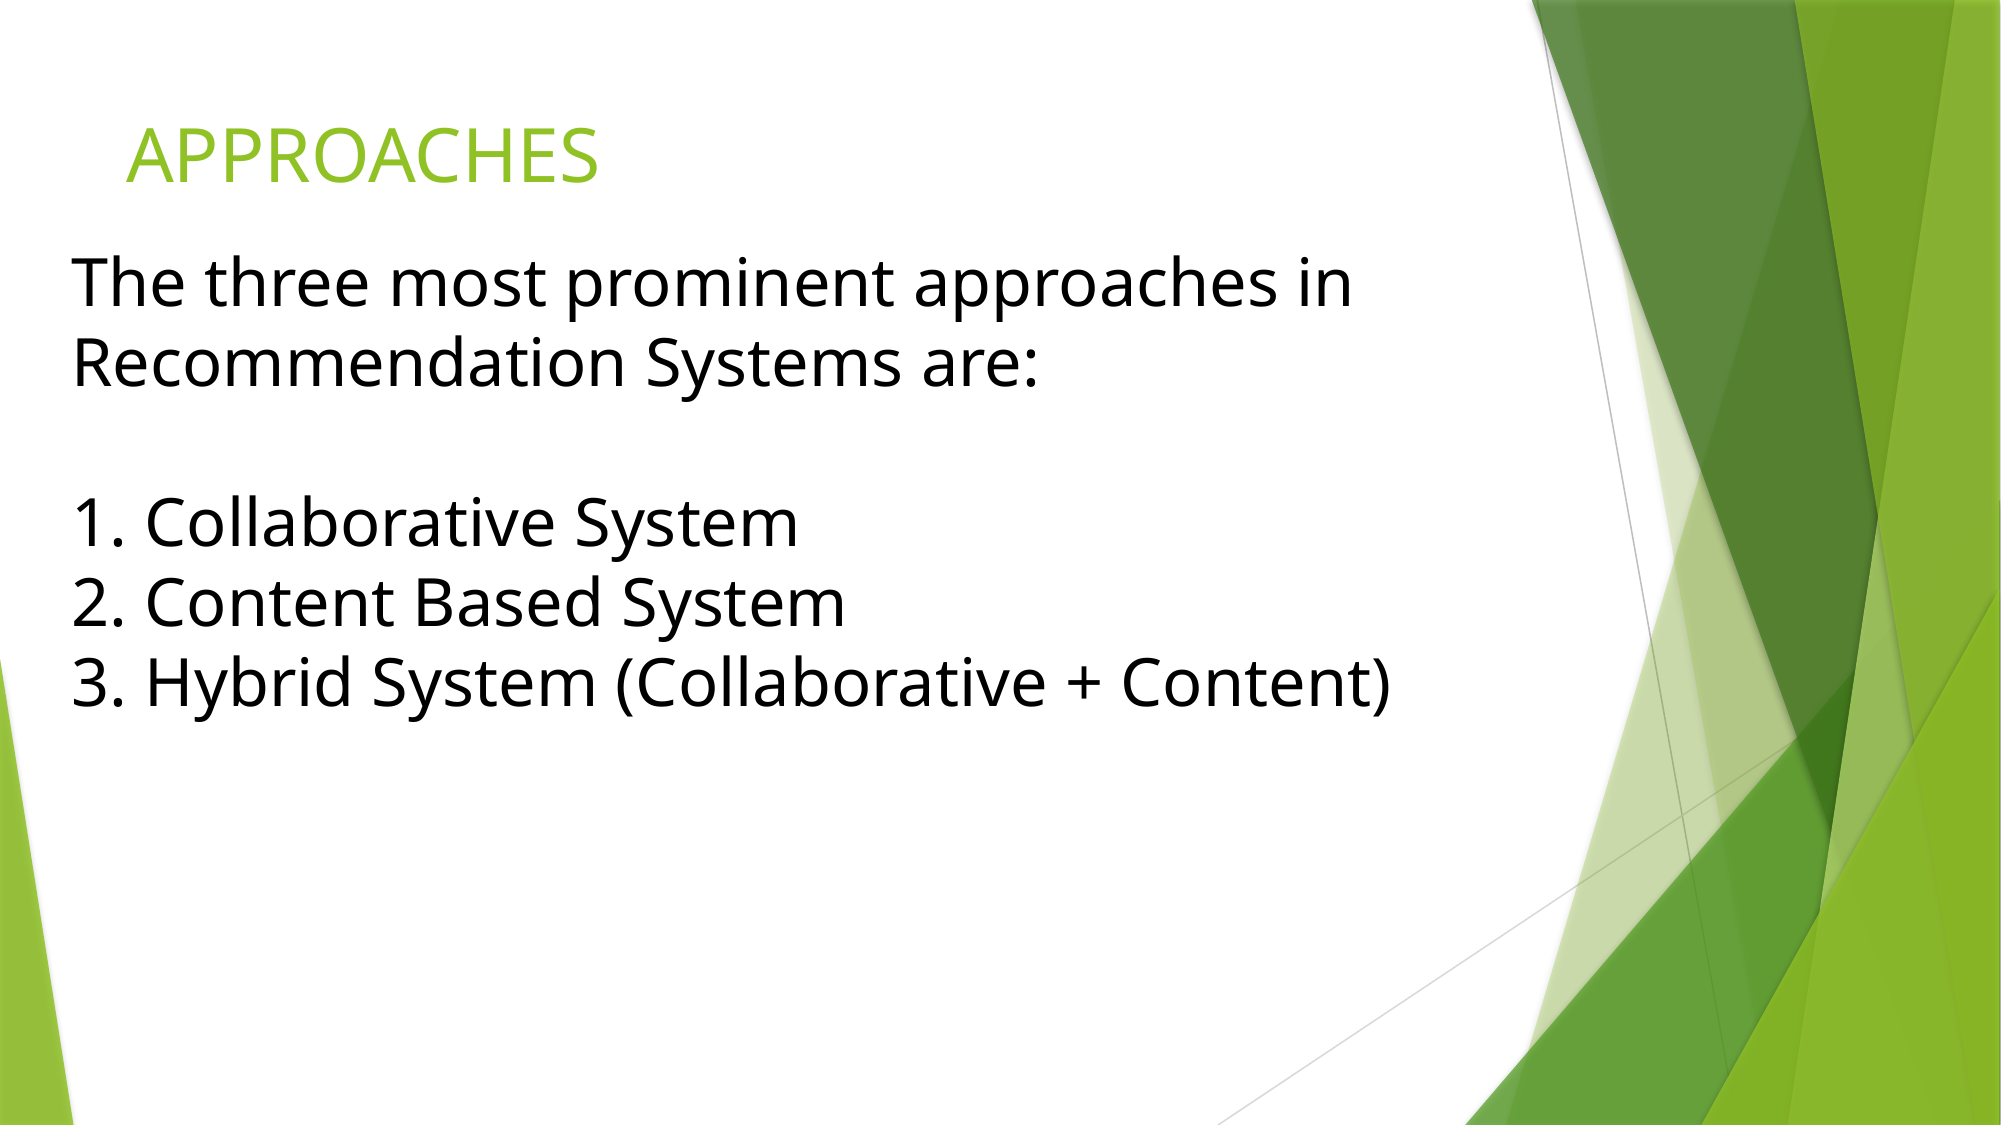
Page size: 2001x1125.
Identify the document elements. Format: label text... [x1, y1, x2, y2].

text_box The three most prominent approaches in Recommendation Systems are: 1. Collaborative System 2. Content Based System 3. Hybrid System (Collaborative + Content) [56, 232, 1579, 773]
title APPROACHES [111, 99, 1522, 232]
